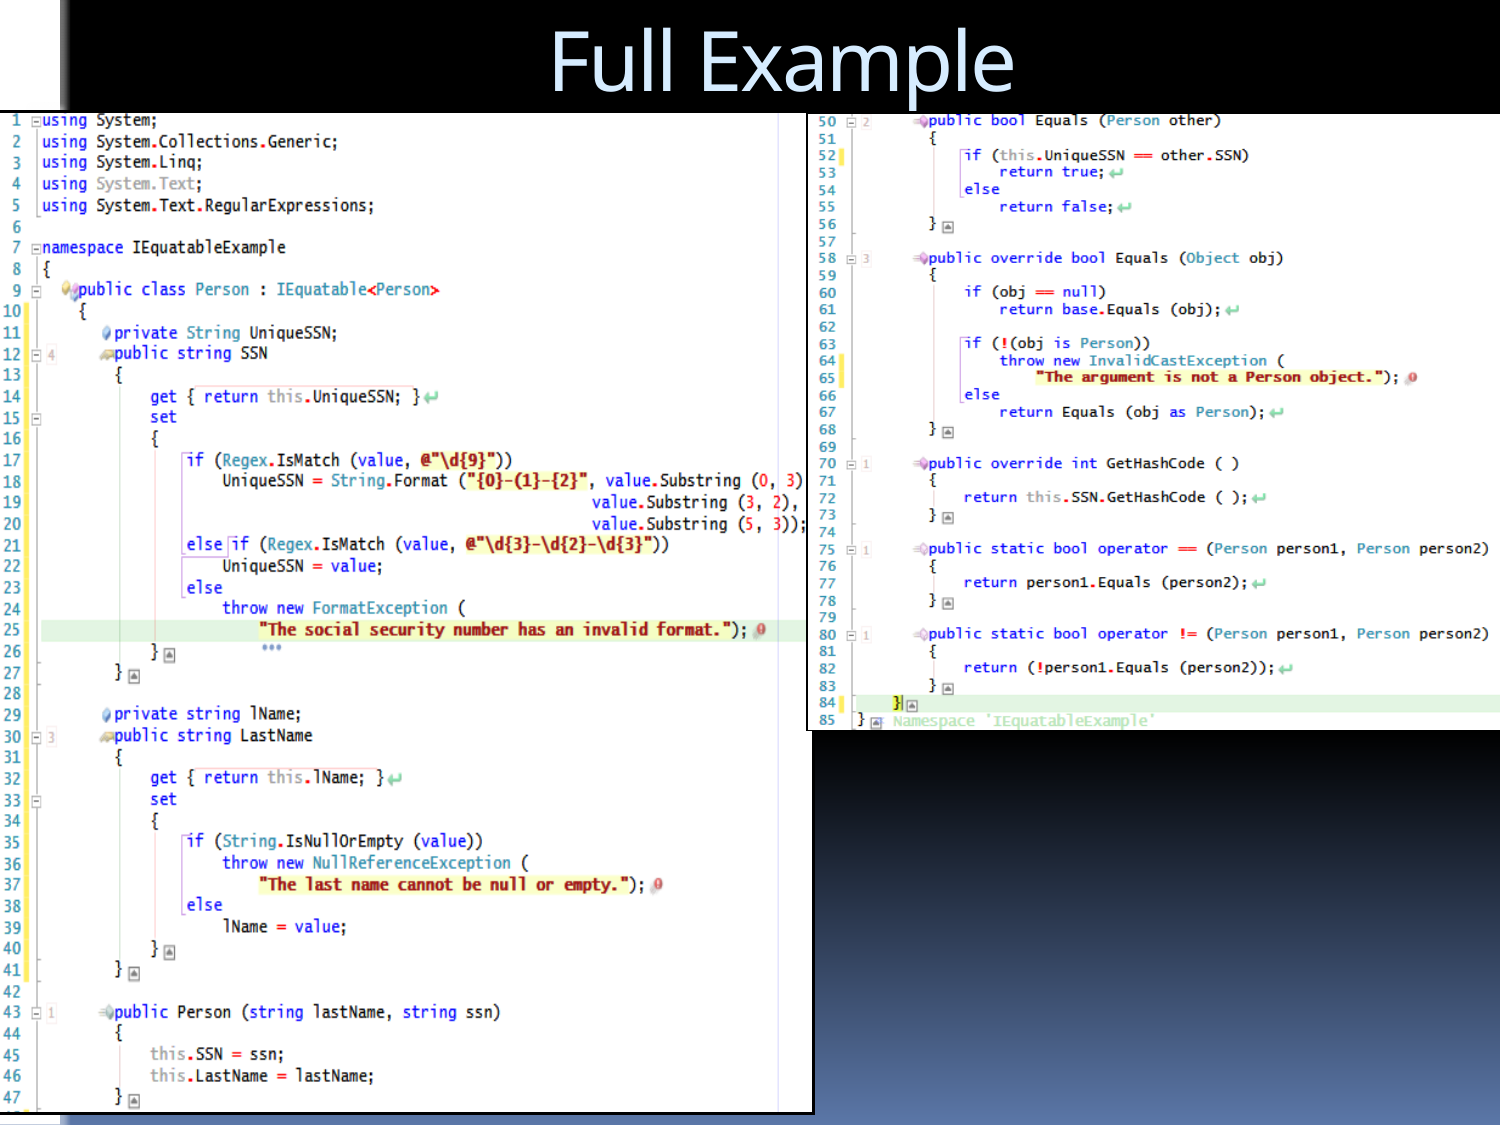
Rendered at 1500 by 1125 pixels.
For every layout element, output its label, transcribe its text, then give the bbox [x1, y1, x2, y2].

picture [0, 112, 813, 1113]
picture [807, 113, 1500, 730]
title Full Example [62, 0, 1500, 105]
